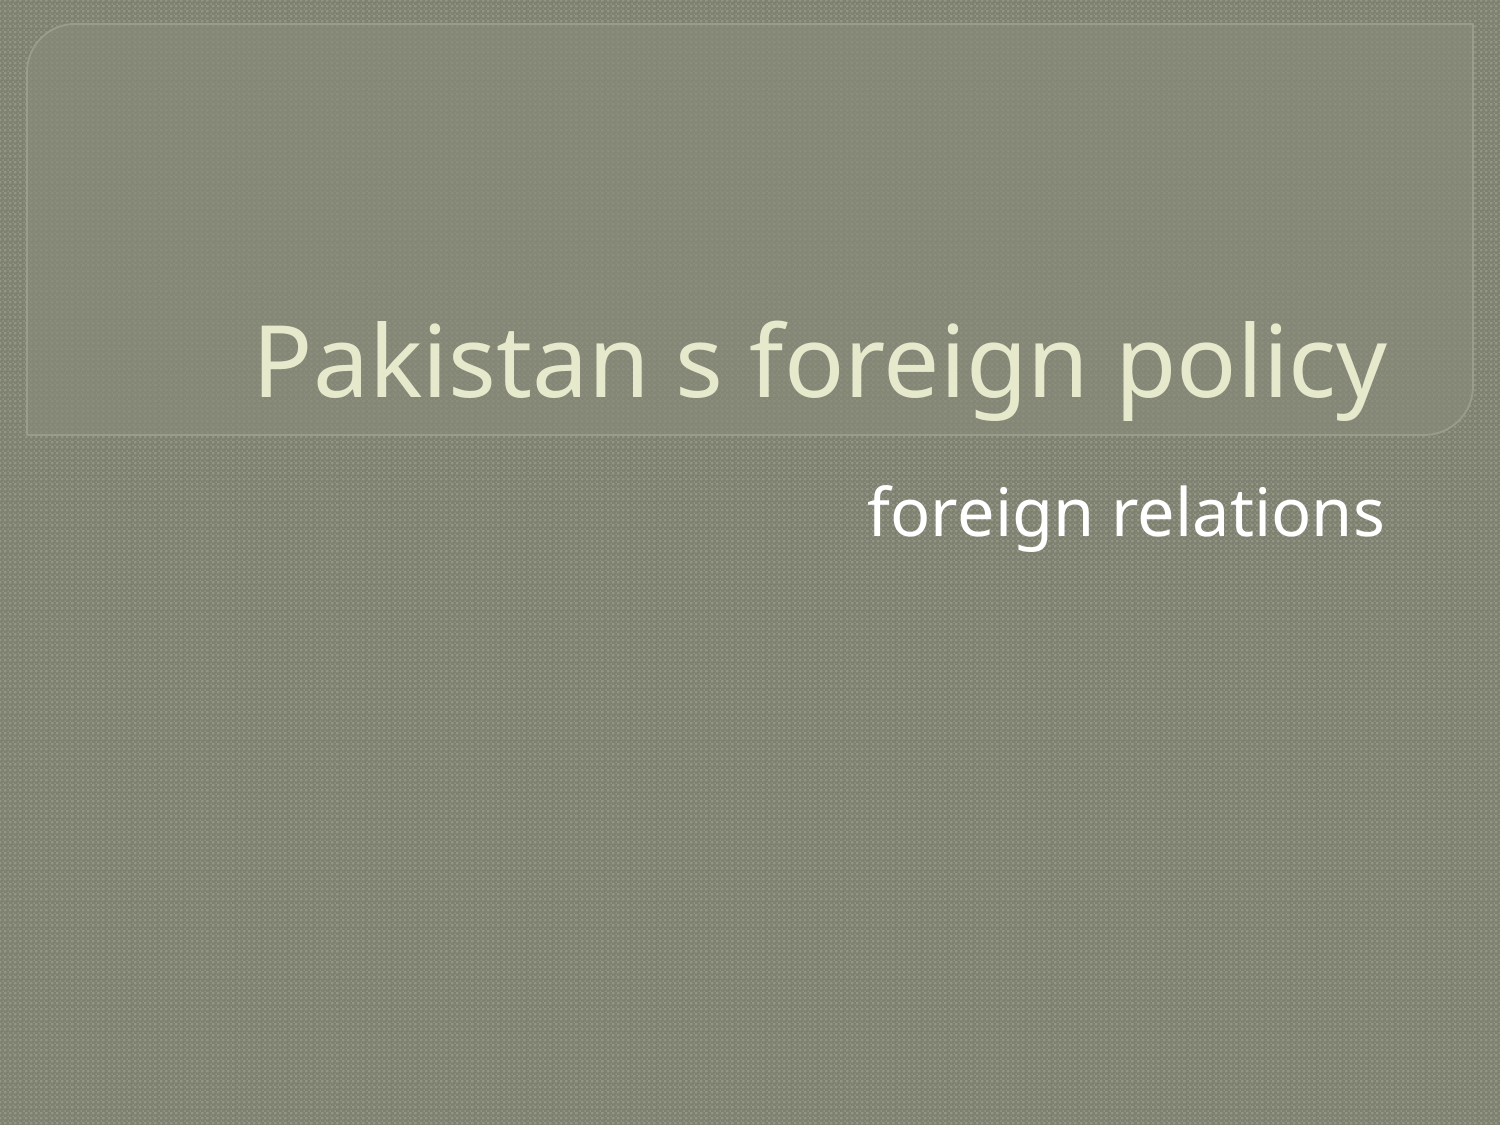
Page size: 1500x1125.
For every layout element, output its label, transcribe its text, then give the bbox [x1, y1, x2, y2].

title Pakistan s foreign policy [76, 62, 1427, 425]
subtitle foreign relations [350, 462, 1427, 750]
